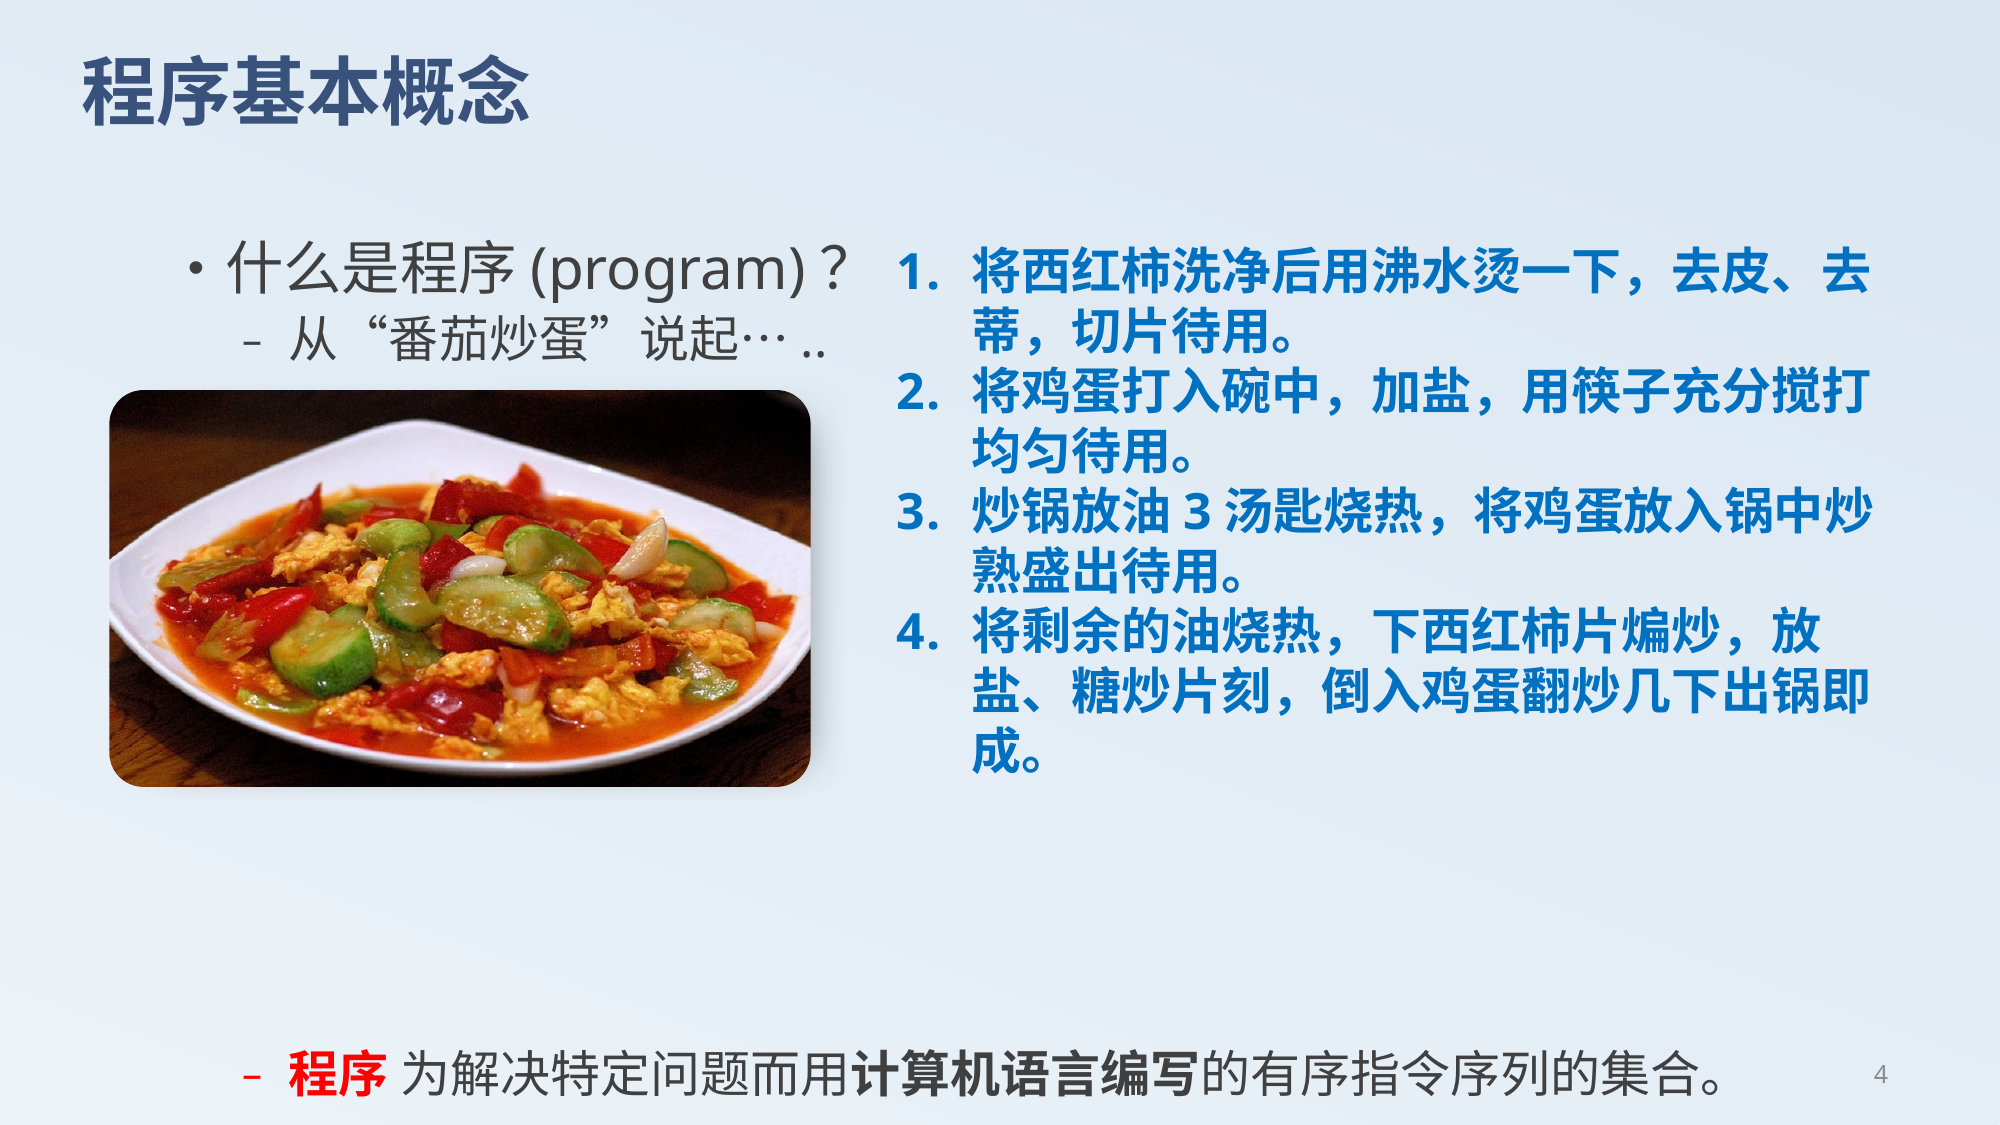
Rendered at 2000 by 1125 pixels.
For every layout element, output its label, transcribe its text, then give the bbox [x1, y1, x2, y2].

text_box 将西红柿洗净后用沸水烫一下，去皮、去蒂，切片待用。 将鸡蛋打入碗中，加盐，用筷子充分搅打均匀待用。 炒锅放油3汤匙烧热，将鸡蛋放入锅中炒熟盛出待用。 将剩余的油烧热，下西红柿片煸炒，放盐、糖炒片刻，倒入鸡蛋翻炒几下出锅即成。 [881, 231, 1897, 787]
list 什么是程序(program)？ 从“番茄炒蛋”说起….. 程序 为解决特定问题而用计算机语言编写的有序指令序列的集合。 [172, 231, 1861, 965]
title 程序基本概念 [66, 54, 1867, 197]
picture [109, 390, 811, 787]
